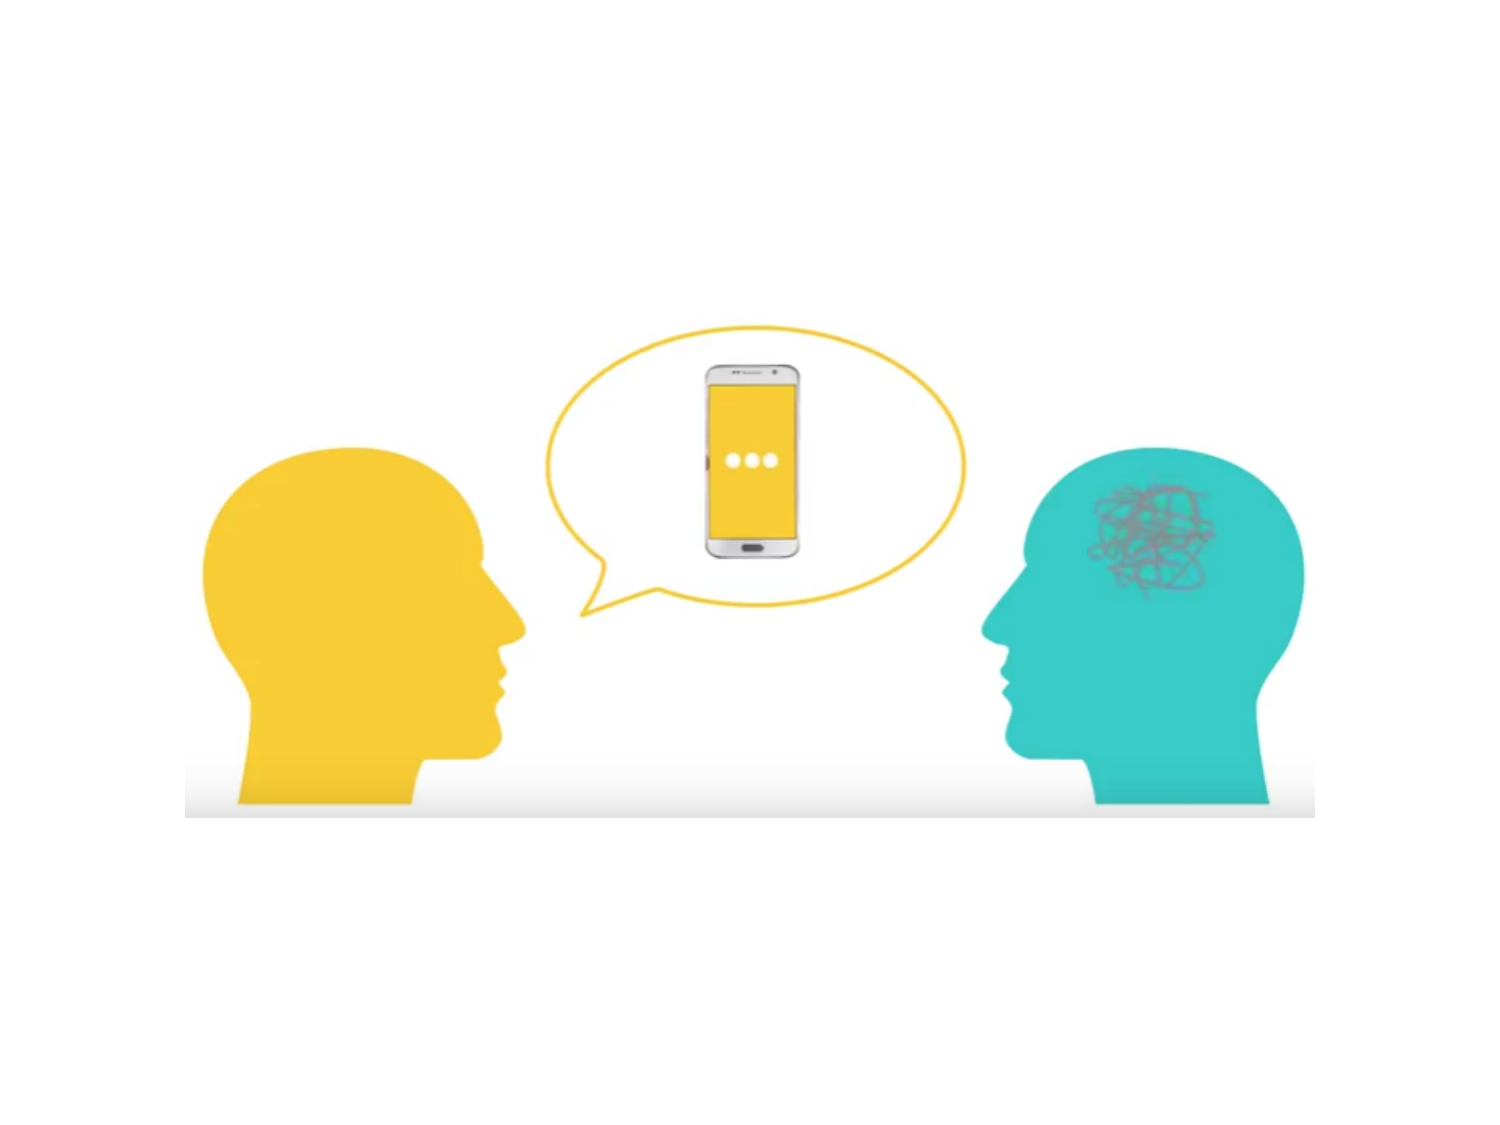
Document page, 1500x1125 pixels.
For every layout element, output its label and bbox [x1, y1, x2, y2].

picture [185, 307, 1315, 818]
